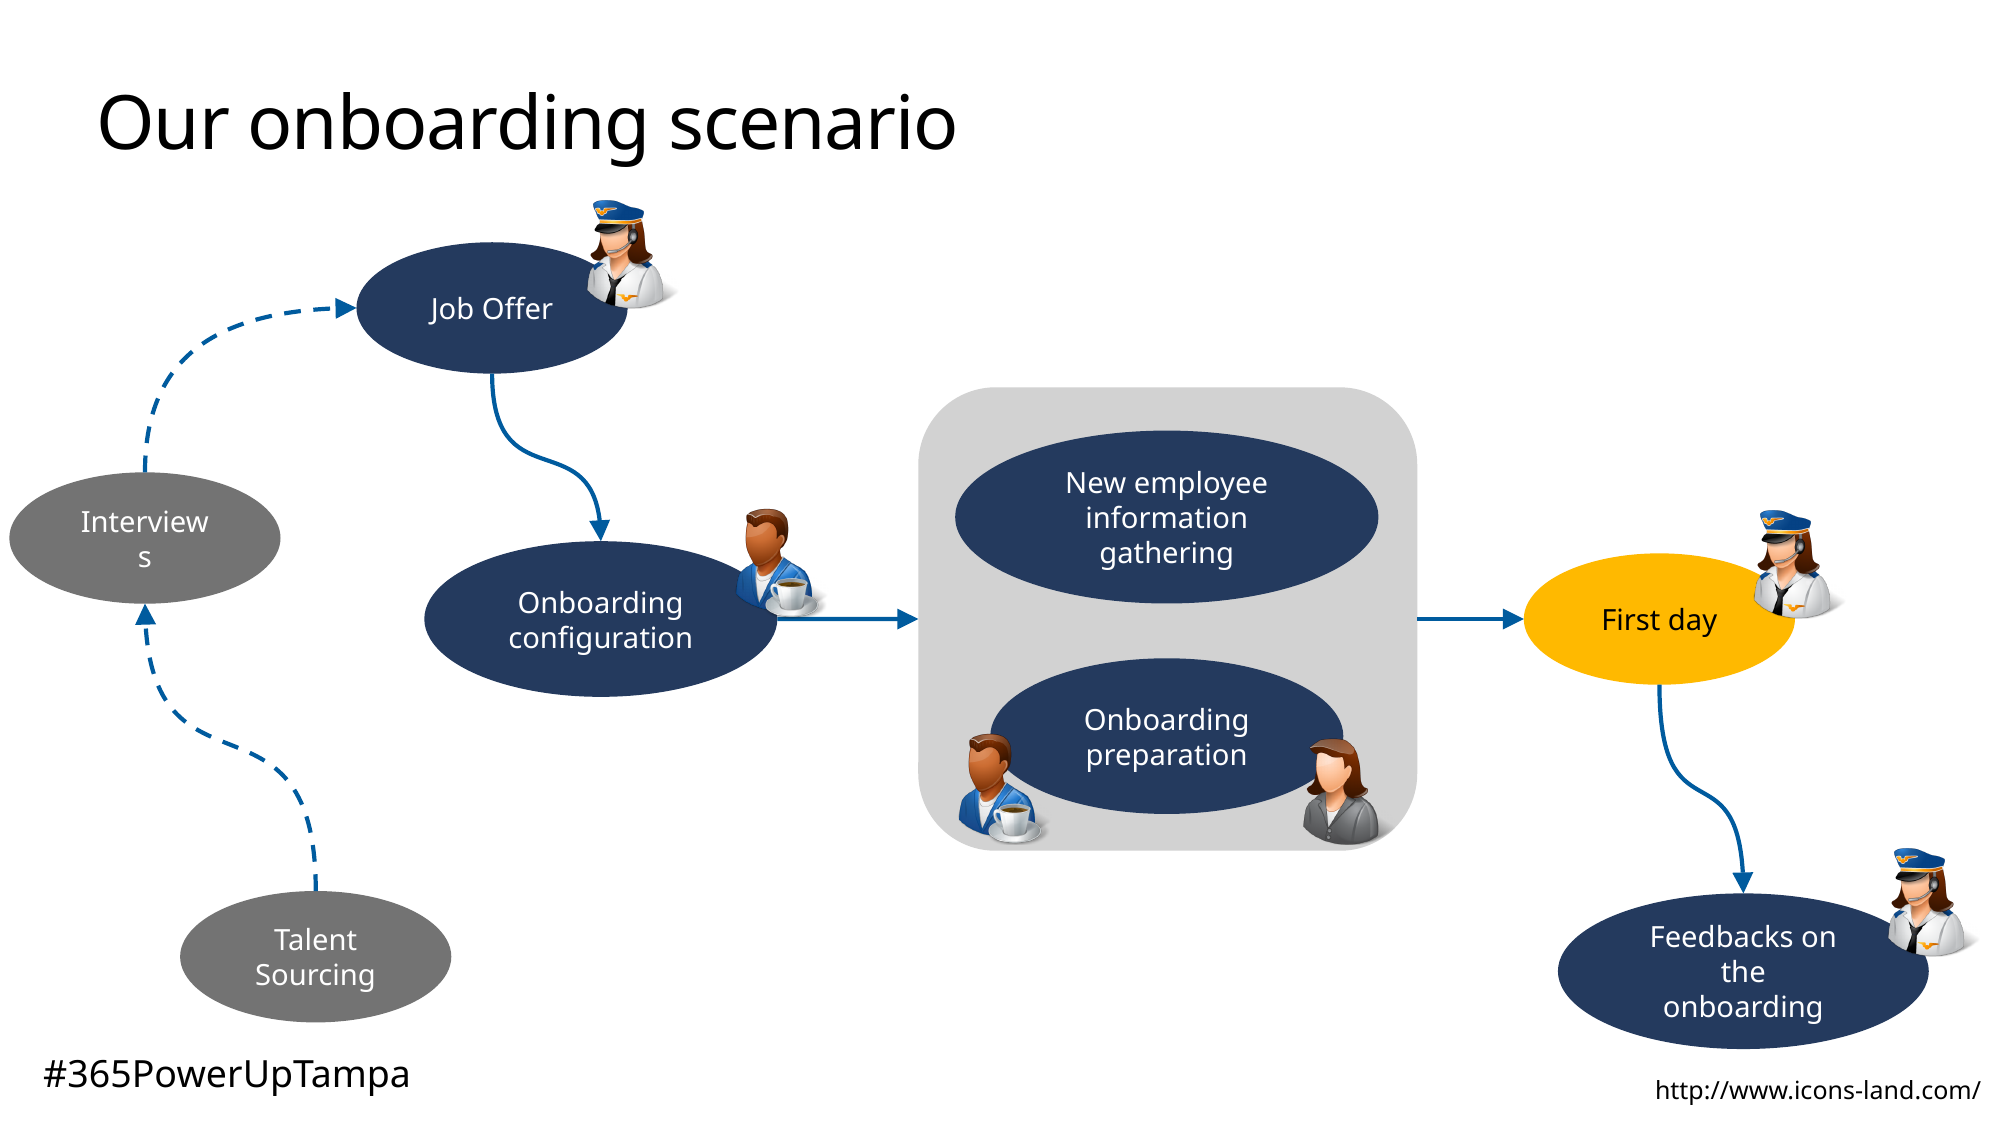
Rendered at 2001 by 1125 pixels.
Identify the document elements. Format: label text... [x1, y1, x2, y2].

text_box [86, 661, 375, 833]
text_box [1596, 746, 1806, 832]
picture [725, 507, 830, 620]
text_box Interviews [8, 471, 282, 605]
picture [1876, 845, 1981, 957]
picture [948, 733, 1053, 845]
text_box Job Offer [355, 241, 629, 375]
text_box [918, 387, 1418, 851]
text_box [168, 284, 334, 497]
picture [1291, 733, 1396, 845]
picture [575, 196, 680, 309]
text_box Onboarding configuration [423, 540, 778, 698]
title Our onboarding scenario [96, 75, 1904, 166]
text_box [462, 402, 631, 512]
text_box http://www.icons-land.com/ [1640, 1067, 1997, 1112]
picture [1743, 507, 1847, 620]
text_box Talent Sourcing [179, 890, 453, 1024]
text_box Feedbacks on the onboarding [1557, 892, 1930, 1050]
text_box First day [1523, 552, 1796, 686]
